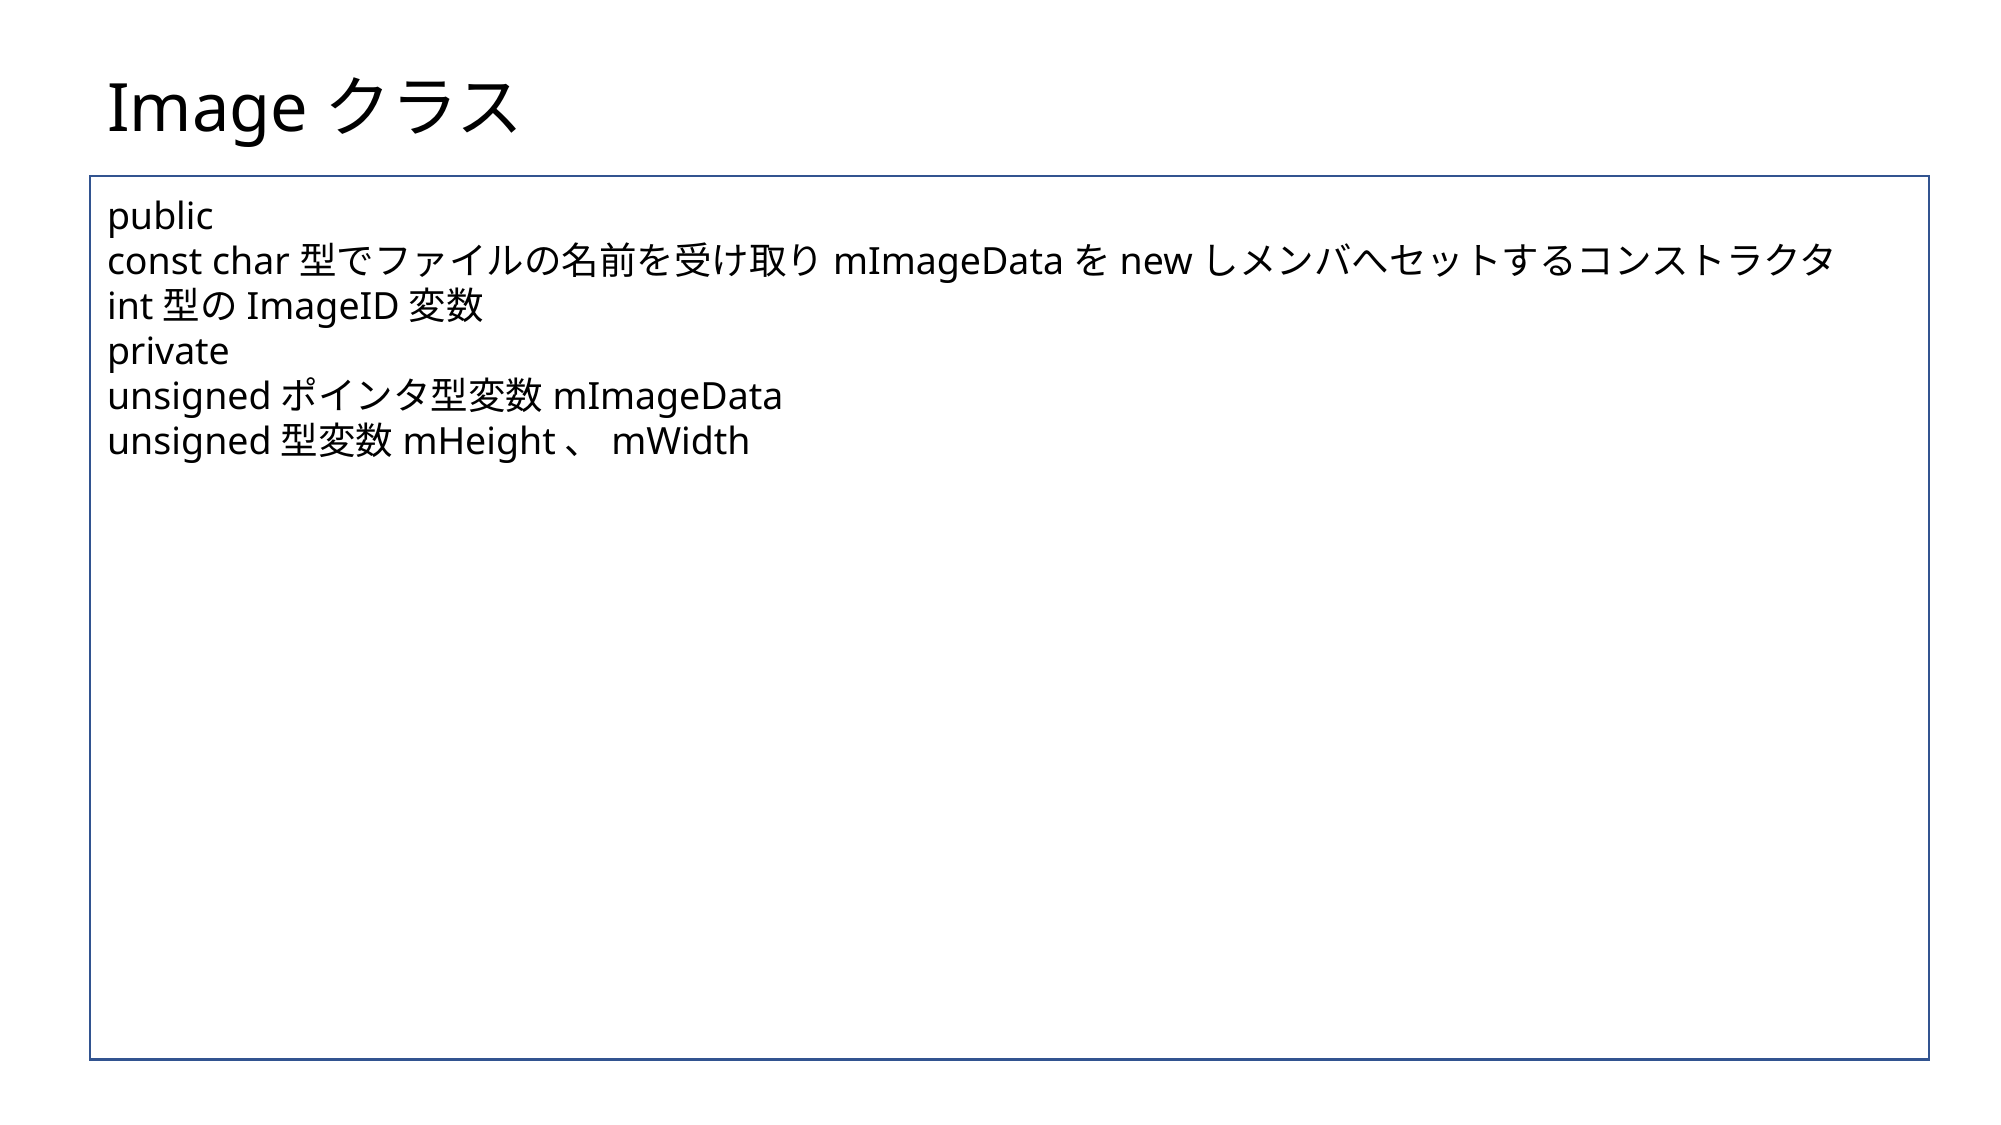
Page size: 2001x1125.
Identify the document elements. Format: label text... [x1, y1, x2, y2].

text_box Imageクラス [92, 57, 684, 153]
text_box public const char型でファイルの名前を受け取りmImageDataをnewしメンバへセットするコンストラクタ int型のImageID変数 private unsignedポインタ型変数mImageData unsigned型変数mHeight、mWidth [92, 184, 1922, 515]
